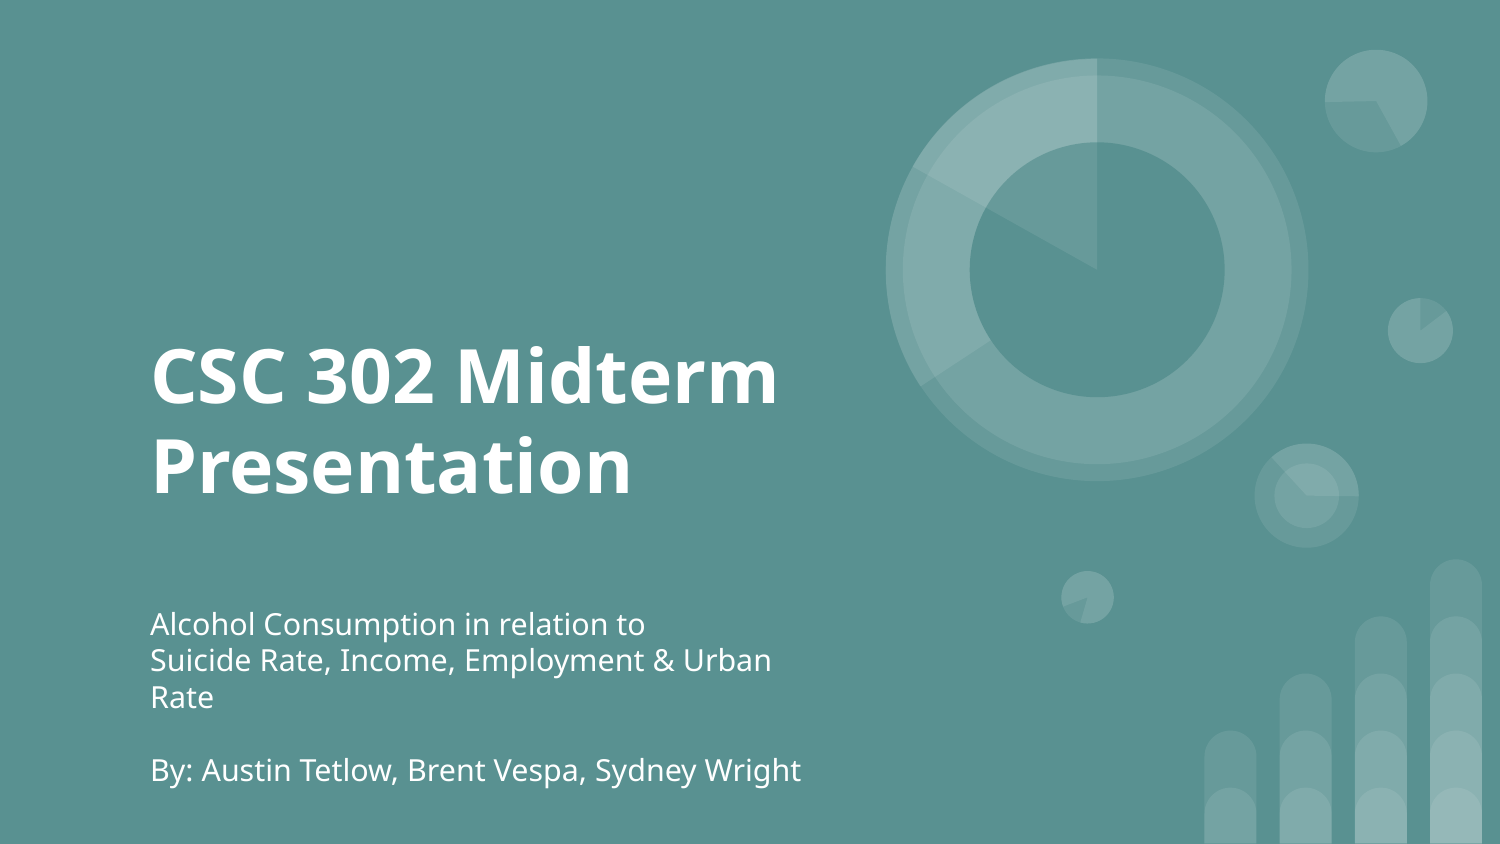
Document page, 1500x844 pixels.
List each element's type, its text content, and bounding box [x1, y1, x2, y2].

subtitle Alcohol Consumption in relation to Suicide Rate, Income, Employment & Urban Rate By: Austin Tetlow, Brent Vespa, Sydney Wright [135, 589, 834, 810]
title CSC 302 Midterm Presentation [135, 264, 834, 572]
